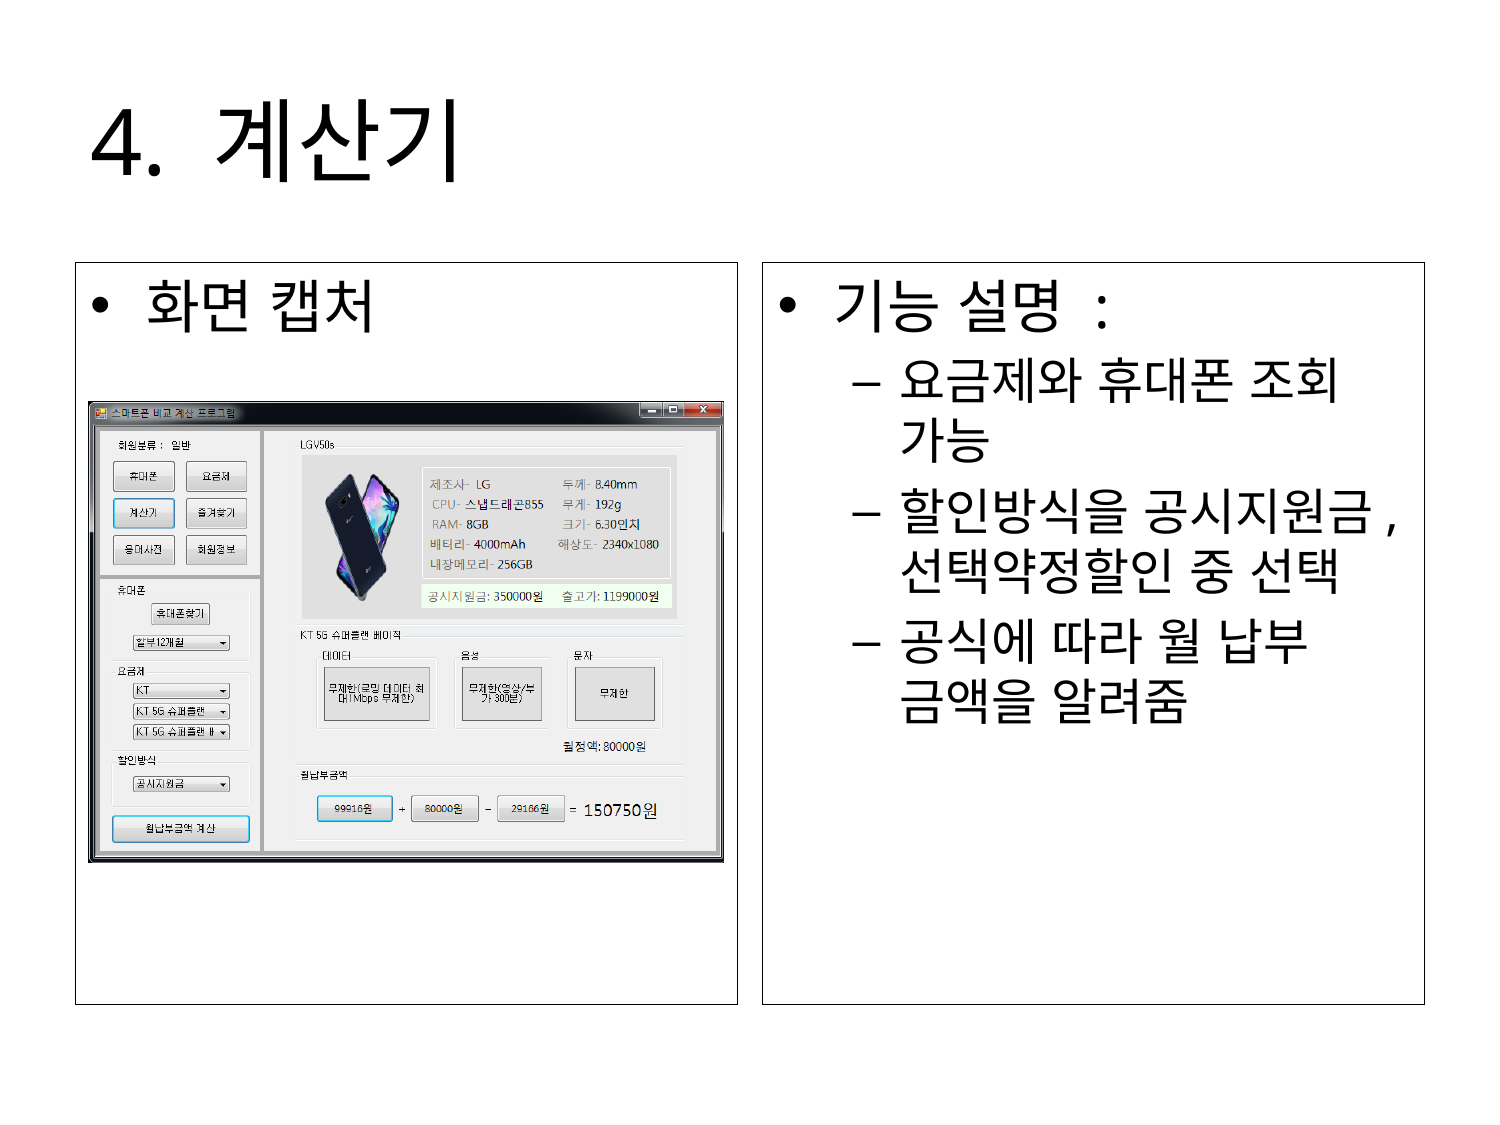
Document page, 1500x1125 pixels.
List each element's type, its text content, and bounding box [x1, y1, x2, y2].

list 화면 캡처 [75, 262, 738, 1005]
list 기능 설명 : 요금제와 휴대폰 조회 가능 할인방식을 공시지원금, 선택약정할인 중 선택 공식에 따라 월 납부 금액을 알려줌 [762, 262, 1425, 1005]
picture [88, 401, 724, 863]
title 4. 계산기 [75, 45, 1425, 233]
